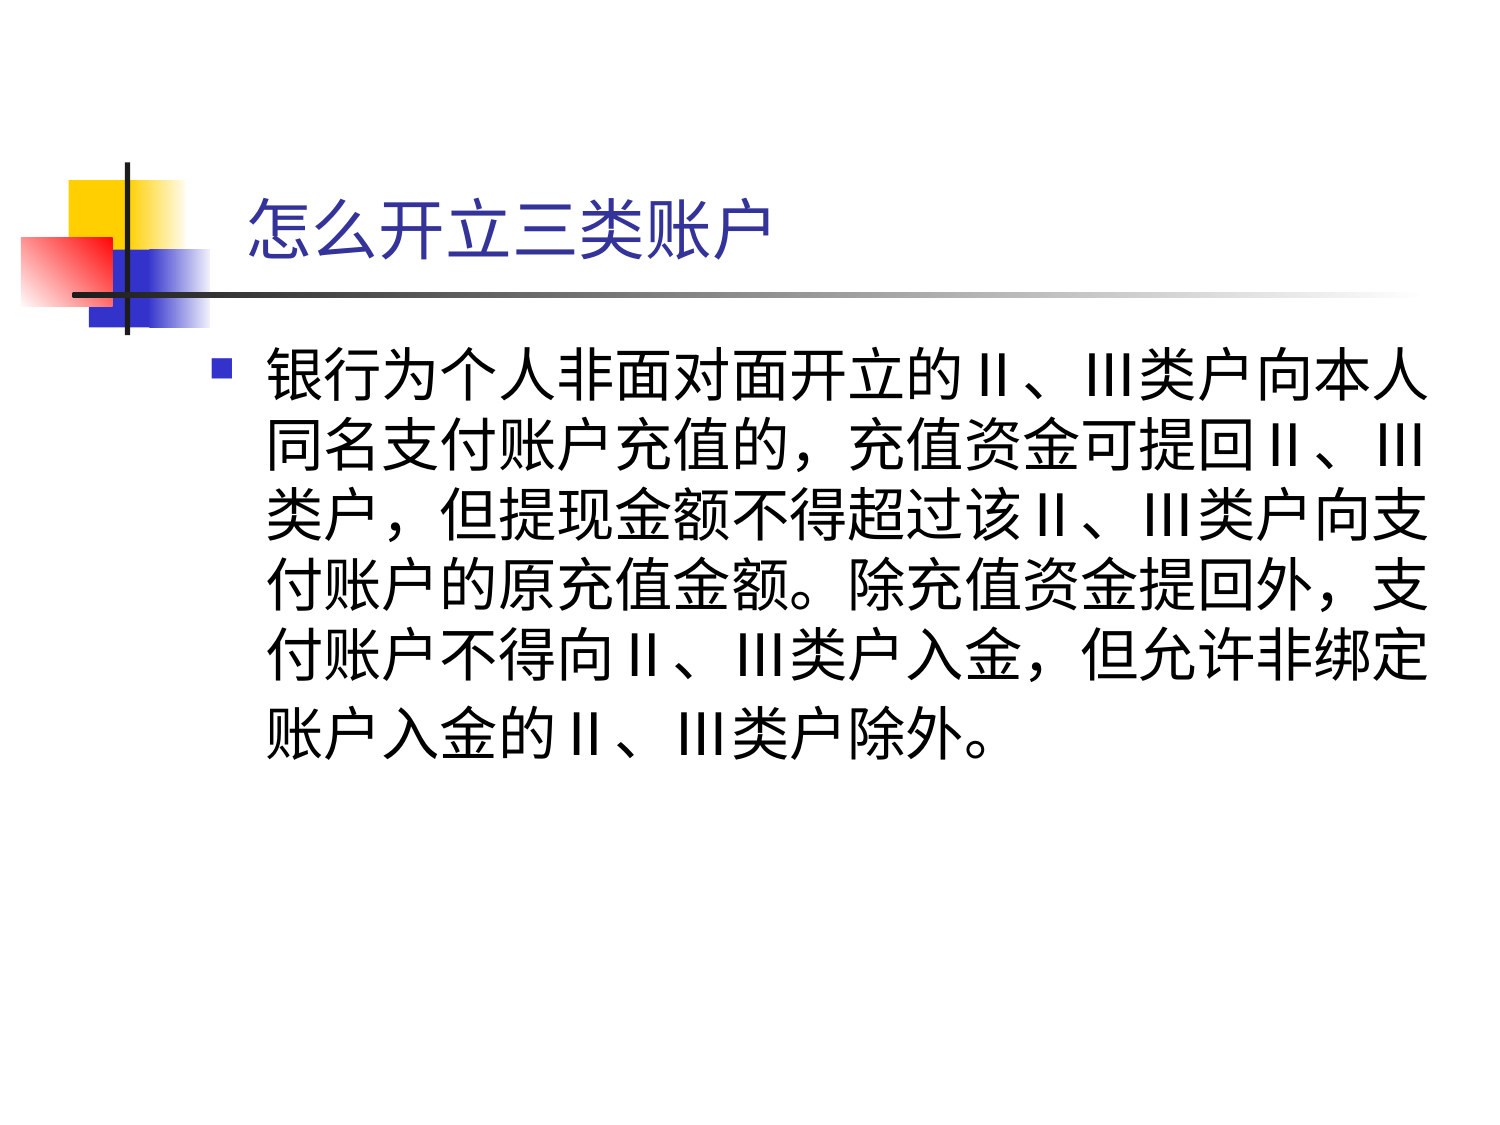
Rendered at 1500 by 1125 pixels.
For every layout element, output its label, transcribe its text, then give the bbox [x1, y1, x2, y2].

title 怎么开立三类账户 [230, 35, 1468, 275]
list 银行为个人非面对面开立的Ⅱ、Ⅲ类户向本人同名支付账户充值的，充值资金可提回Ⅱ、Ⅲ类户，但提现金额不得超过该Ⅱ、Ⅲ类户向支付账户的原充值金额。除充值资金提回外，支付账户不得向Ⅱ、Ⅲ类户入金，但允许非绑定账户入金的Ⅱ、Ⅲ类户除外。 [193, 331, 1469, 1006]
